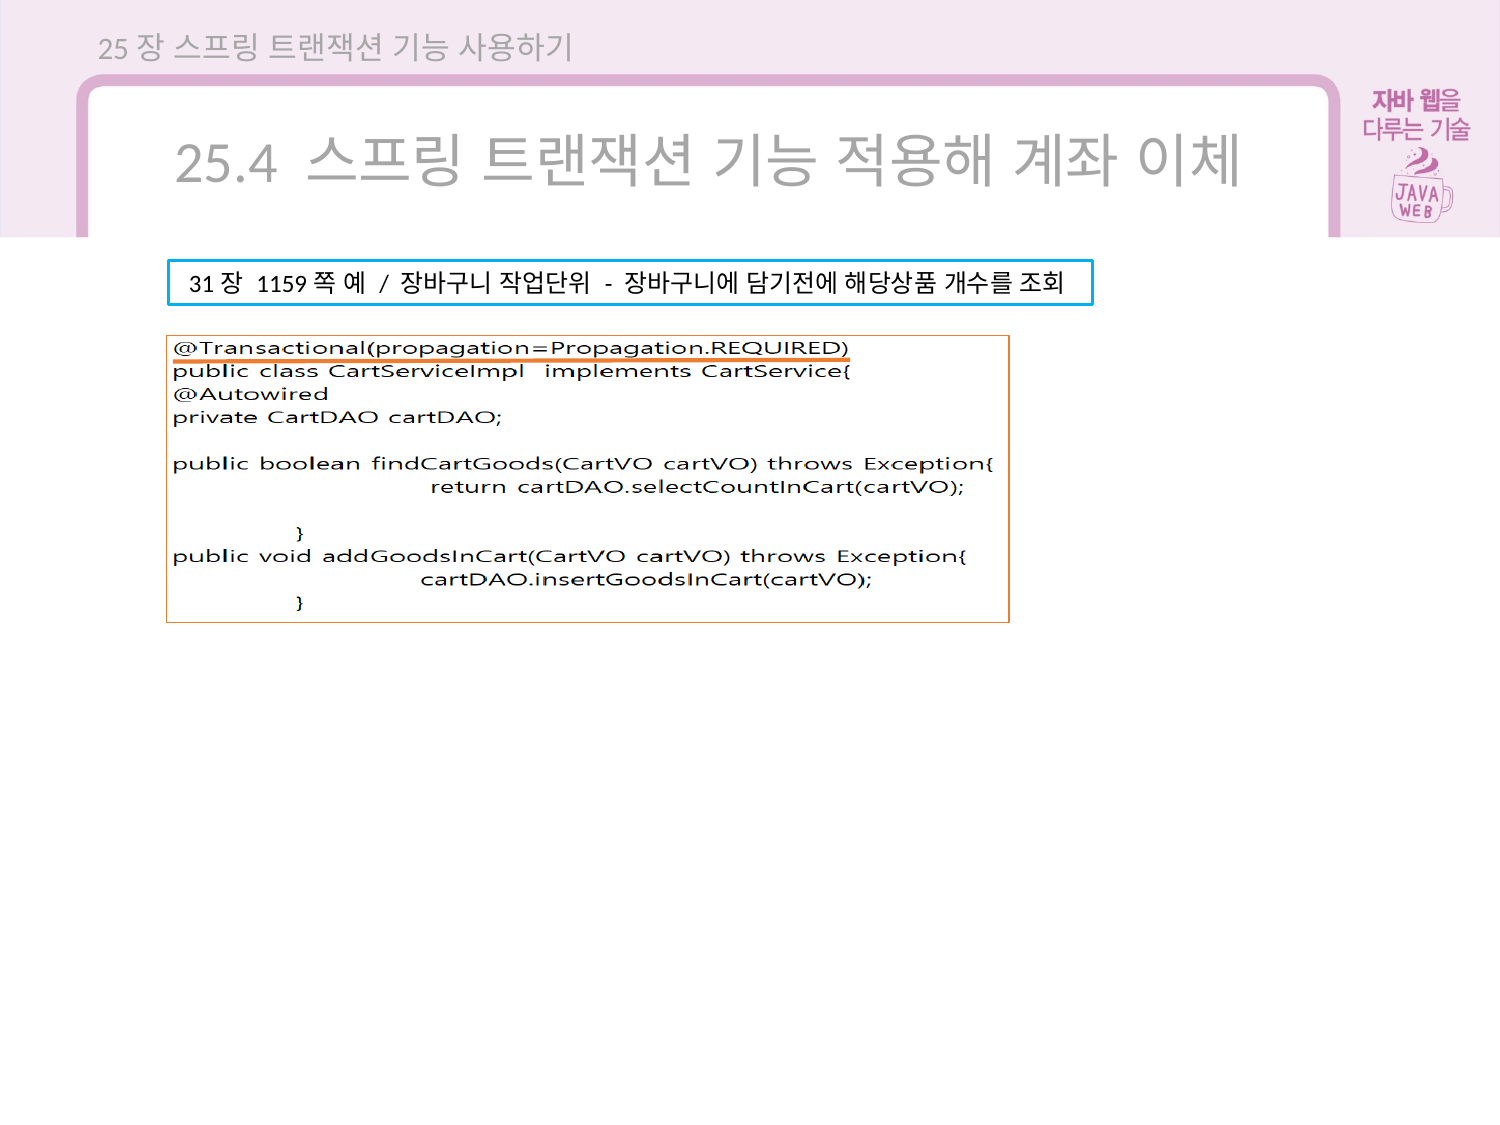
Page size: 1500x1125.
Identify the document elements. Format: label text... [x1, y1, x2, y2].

text_box 31장 1159쪽 예 / 장바구니 작업단위 - 장바구니에 담기전에 해당상품 개수를 조회 [168, 260, 1093, 305]
text_box 25장 스프링 트랜잭션 기능 사용하기 [82, 0, 1133, 74]
text_box 25.4 스프링 트랜잭션 기능 적용해 계좌 이체 [82, 117, 1334, 202]
picture [0, 0, 1500, 1125]
